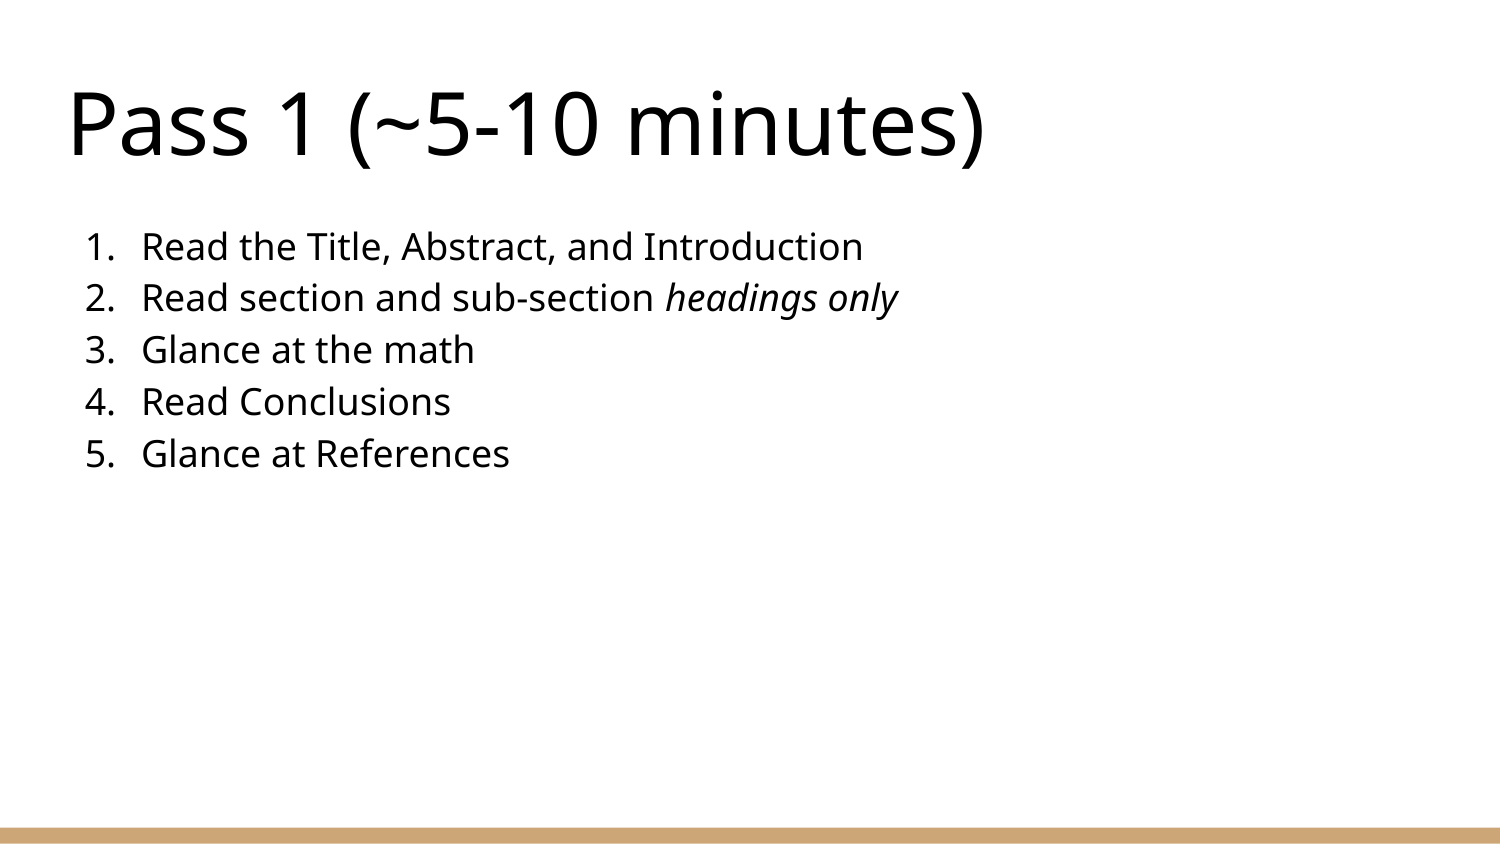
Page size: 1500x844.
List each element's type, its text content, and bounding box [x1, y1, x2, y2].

title Pass 1 (~5-10 minutes) [51, 51, 1449, 189]
list Read the Title, Abstract, and Introduction Read section and sub-section headings only Glance at the math Read Conclusions Glance at References [51, 200, 1449, 752]
